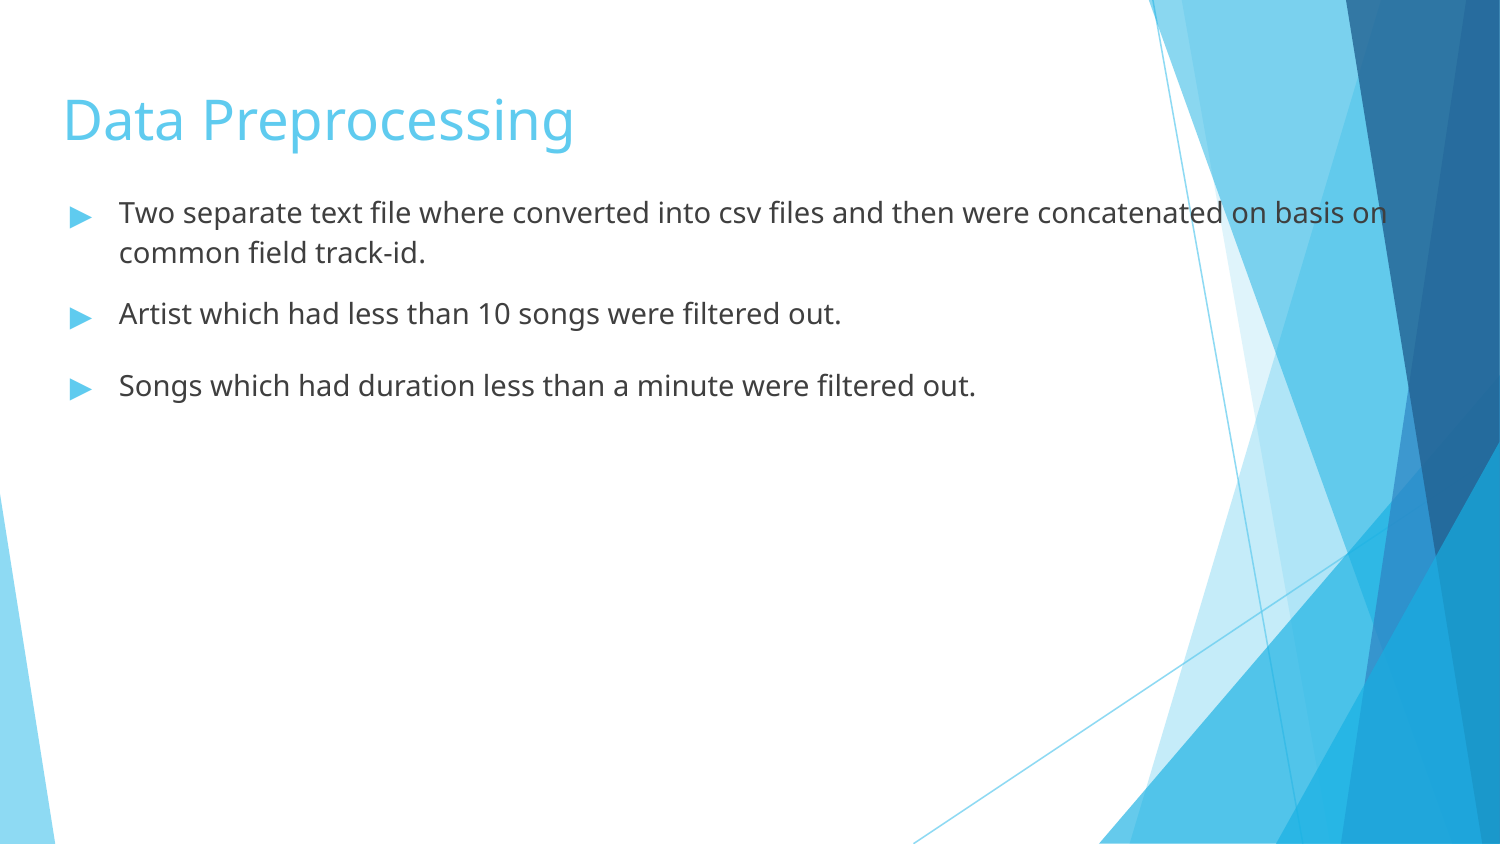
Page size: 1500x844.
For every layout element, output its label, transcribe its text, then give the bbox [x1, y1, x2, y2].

list Two separate text file where converted into csv files and then were concatenated on basis on common field track-id. Artist which had less than 10 songs were filtered out. Songs which had duration less than a minute were filtered out. [32, 177, 1431, 739]
title Data Preprocessing [51, 72, 1449, 167]
